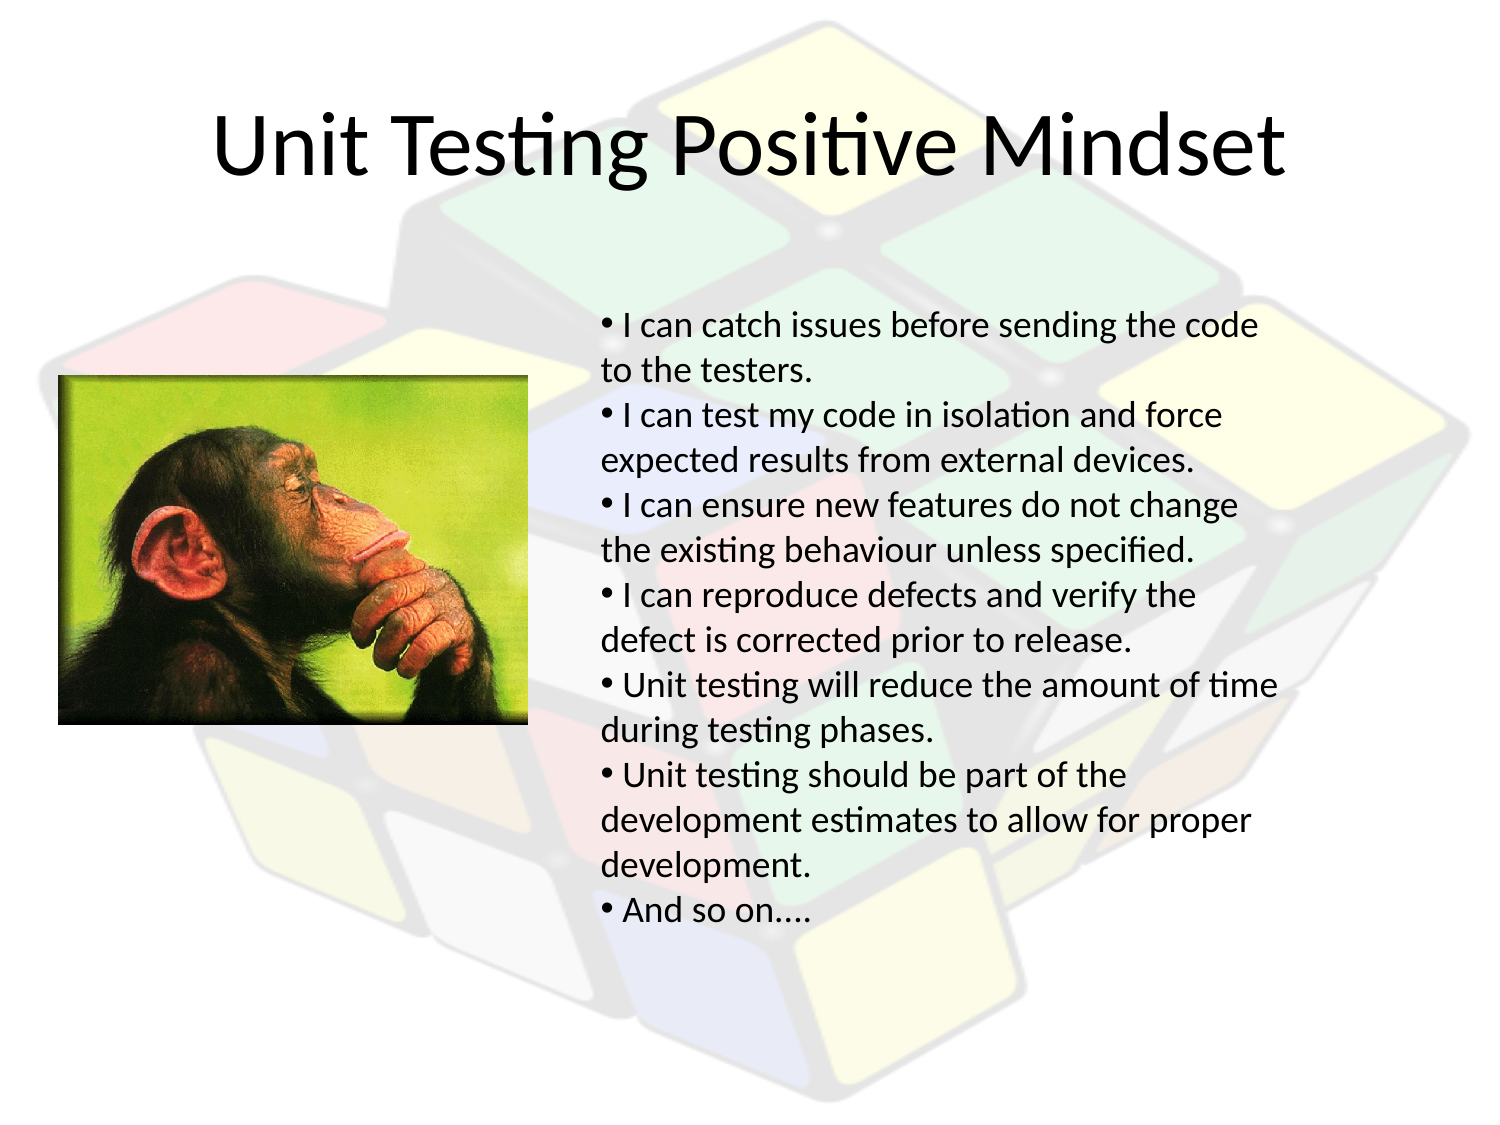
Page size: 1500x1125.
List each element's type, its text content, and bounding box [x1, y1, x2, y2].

text_box I can catch issues before sending the code to the testers. I can test my code in isolation and force expected results from external devices. I can ensure new features do not change the existing behaviour unless specified. I can reproduce defects and verify the defect is corrected prior to release. Unit testing will reduce the amount of time during testing phases. Unit testing should be part of the development estimates to allow for proper development. And so on.... [585, 292, 1313, 938]
title Unit Testing Positive Mindset [75, 45, 1425, 233]
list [58, 375, 528, 725]
